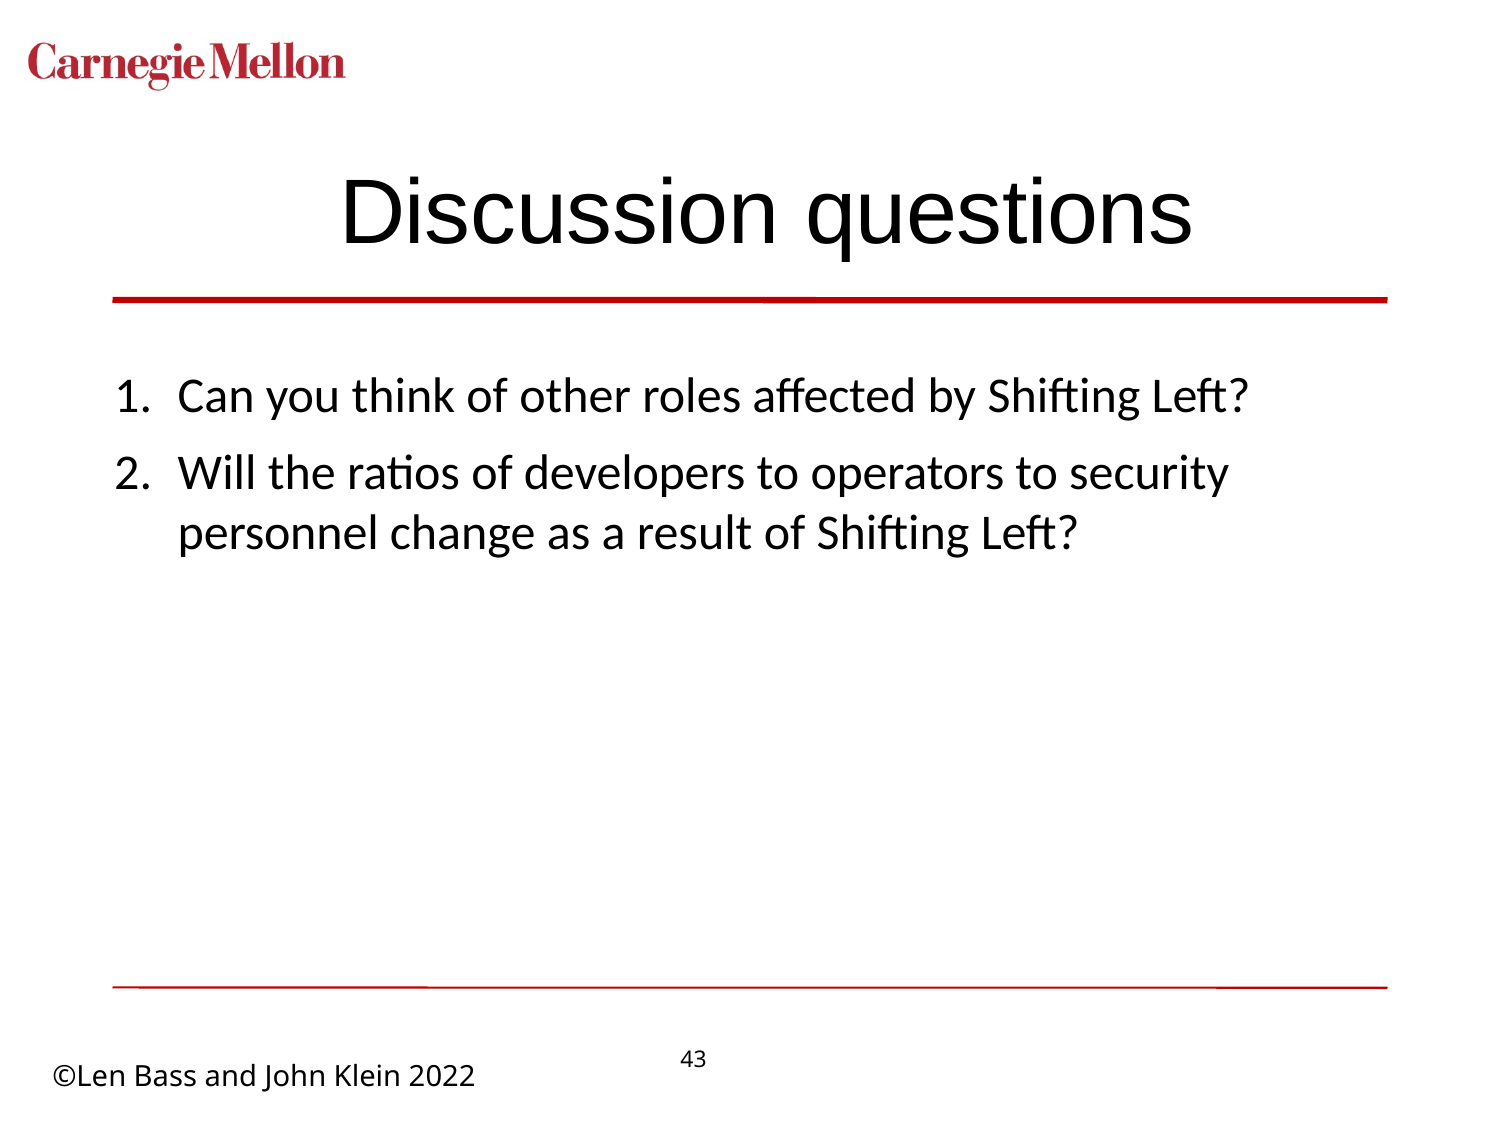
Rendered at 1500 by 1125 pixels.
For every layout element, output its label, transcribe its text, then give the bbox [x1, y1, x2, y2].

picture [24, 37, 349, 92]
title Discussion questions [0, 111, 1289, 302]
text_box Can you think of other roles affected by Shifting Left? Will the ratios of developers to operators to security personnel change as a result of Shifting Left? [112, 350, 1291, 560]
